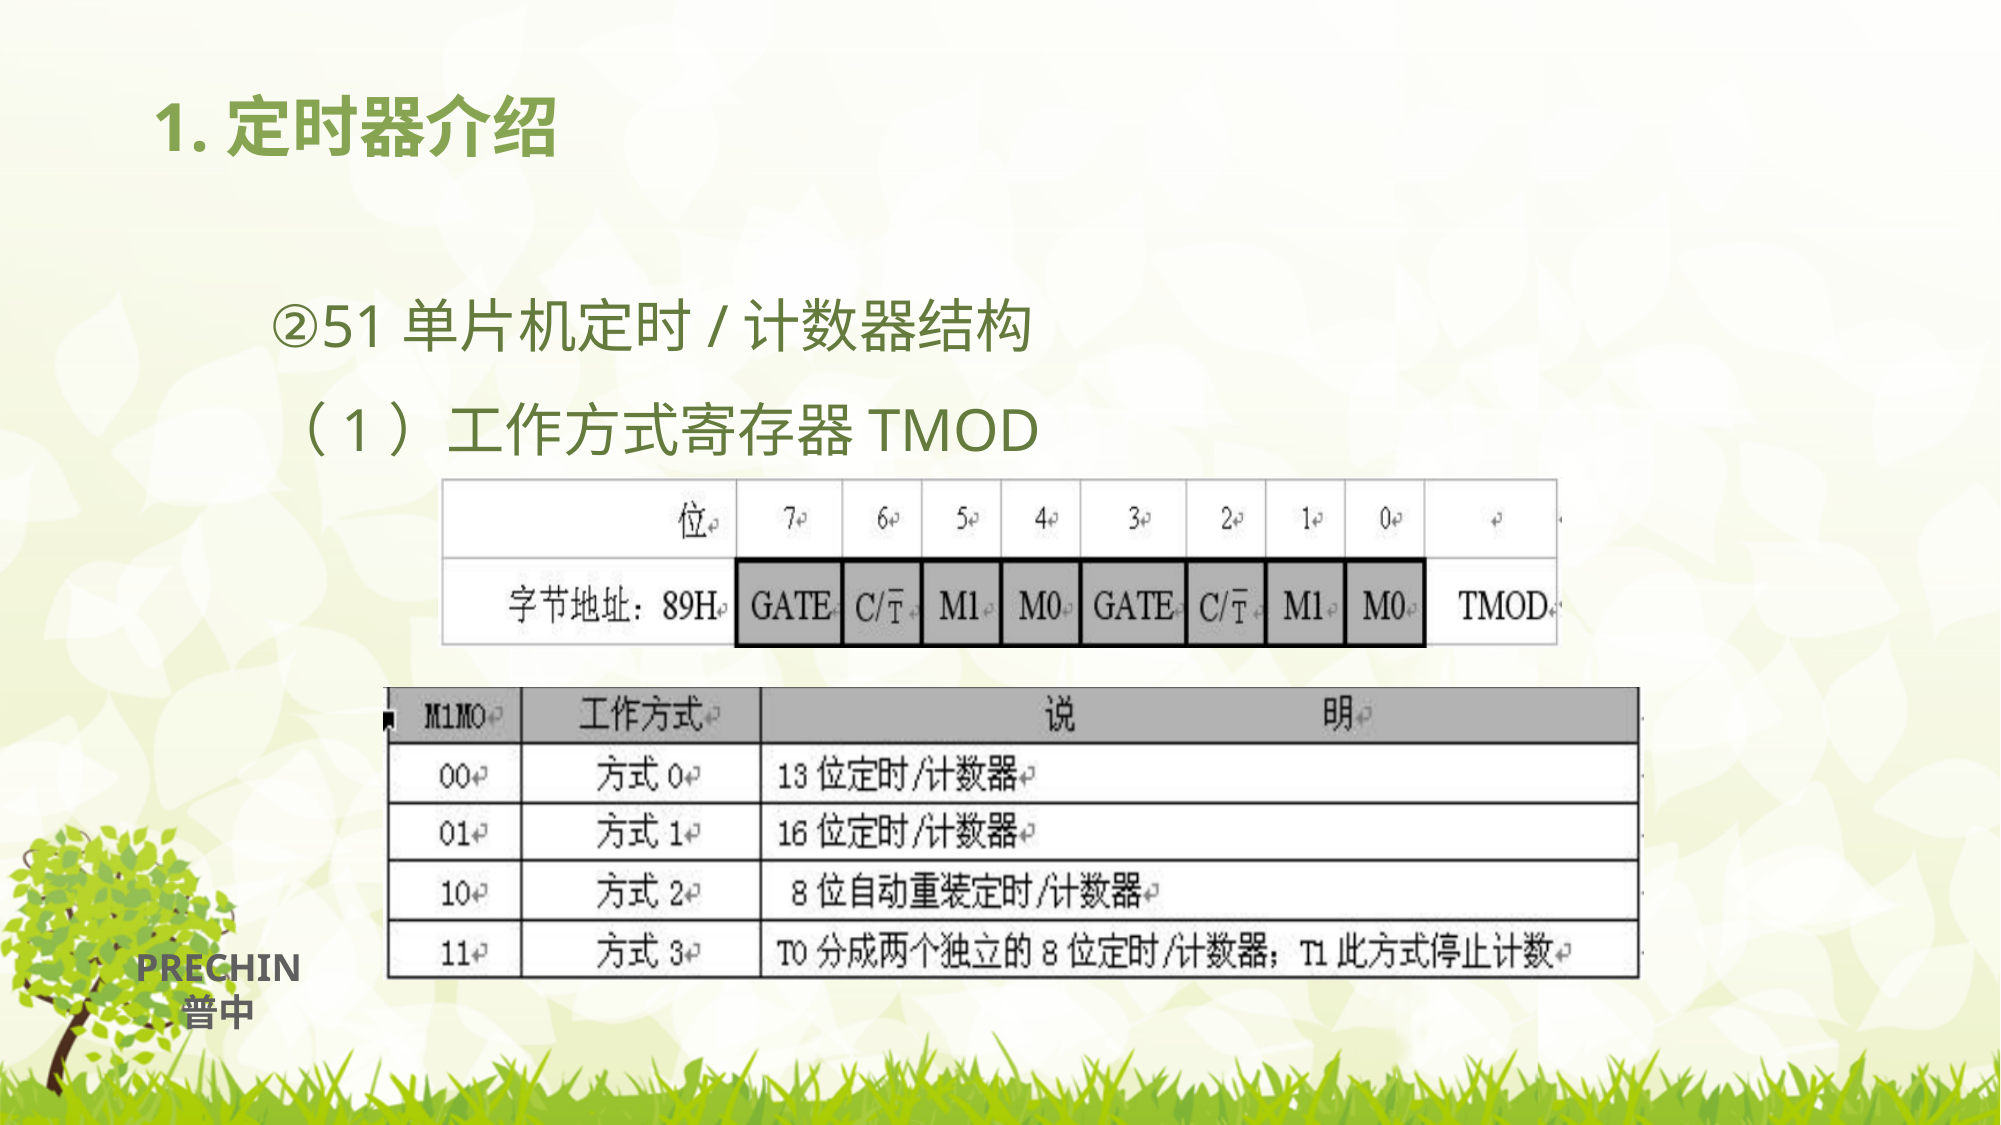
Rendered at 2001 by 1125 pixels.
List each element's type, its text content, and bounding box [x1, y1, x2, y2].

picture [0, 0, 2001, 1125]
text_box ②51单片机定时/计数器结构 （1）工作方式寄存器TMOD [137, 246, 1863, 1041]
title 1.定时器介绍 [137, 59, 1863, 200]
